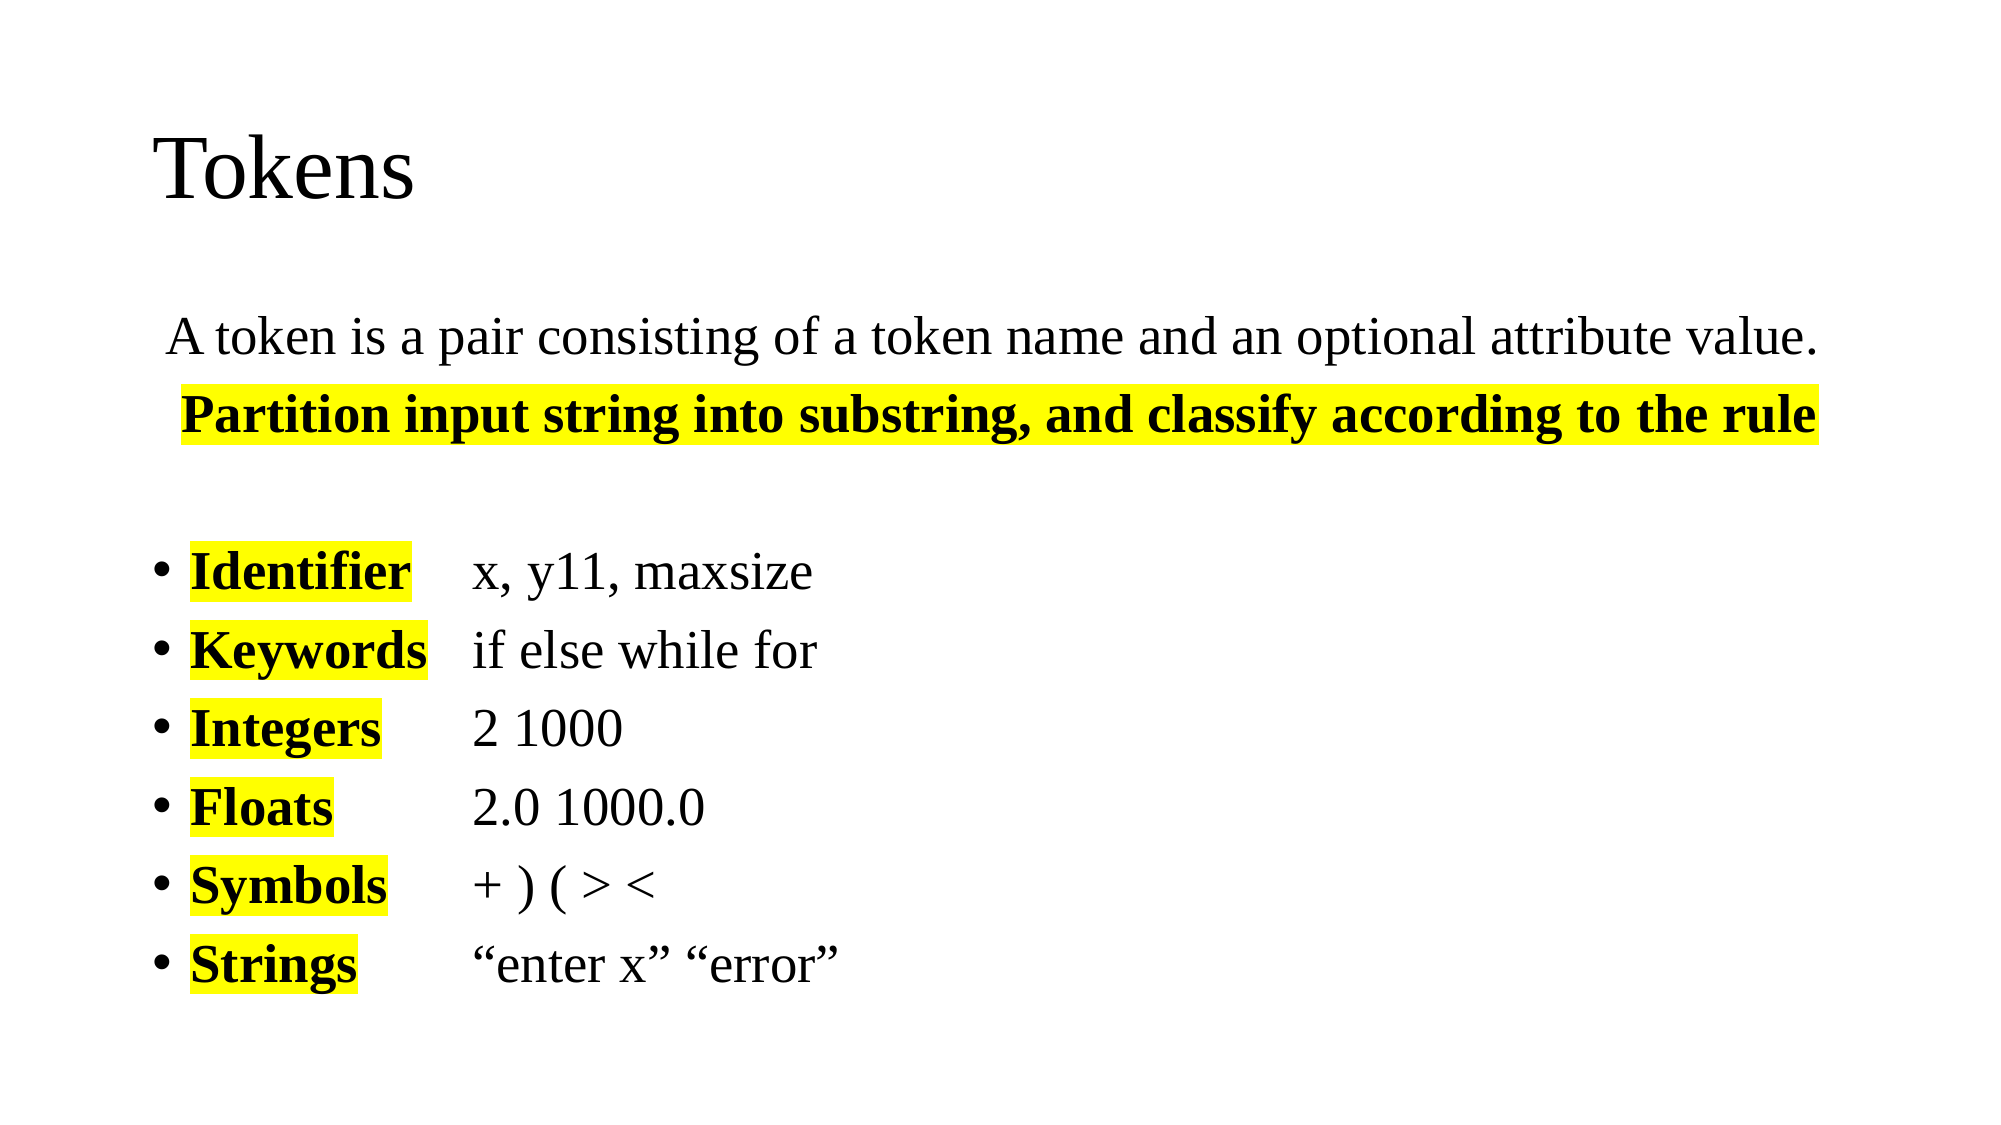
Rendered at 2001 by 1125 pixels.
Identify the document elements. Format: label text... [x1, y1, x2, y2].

title Tokens [137, 59, 1863, 278]
list A token is a pair consisting of a token name and an optional attribute value. Partition input string into substring, and classify according to the rule Identifier x, y11, maxsize Keywords if else while for Integers 2 1000 Floats 2.0 1000.0 Symbols + ) ( > < Strings “enter x” “error” [137, 299, 1863, 1014]
